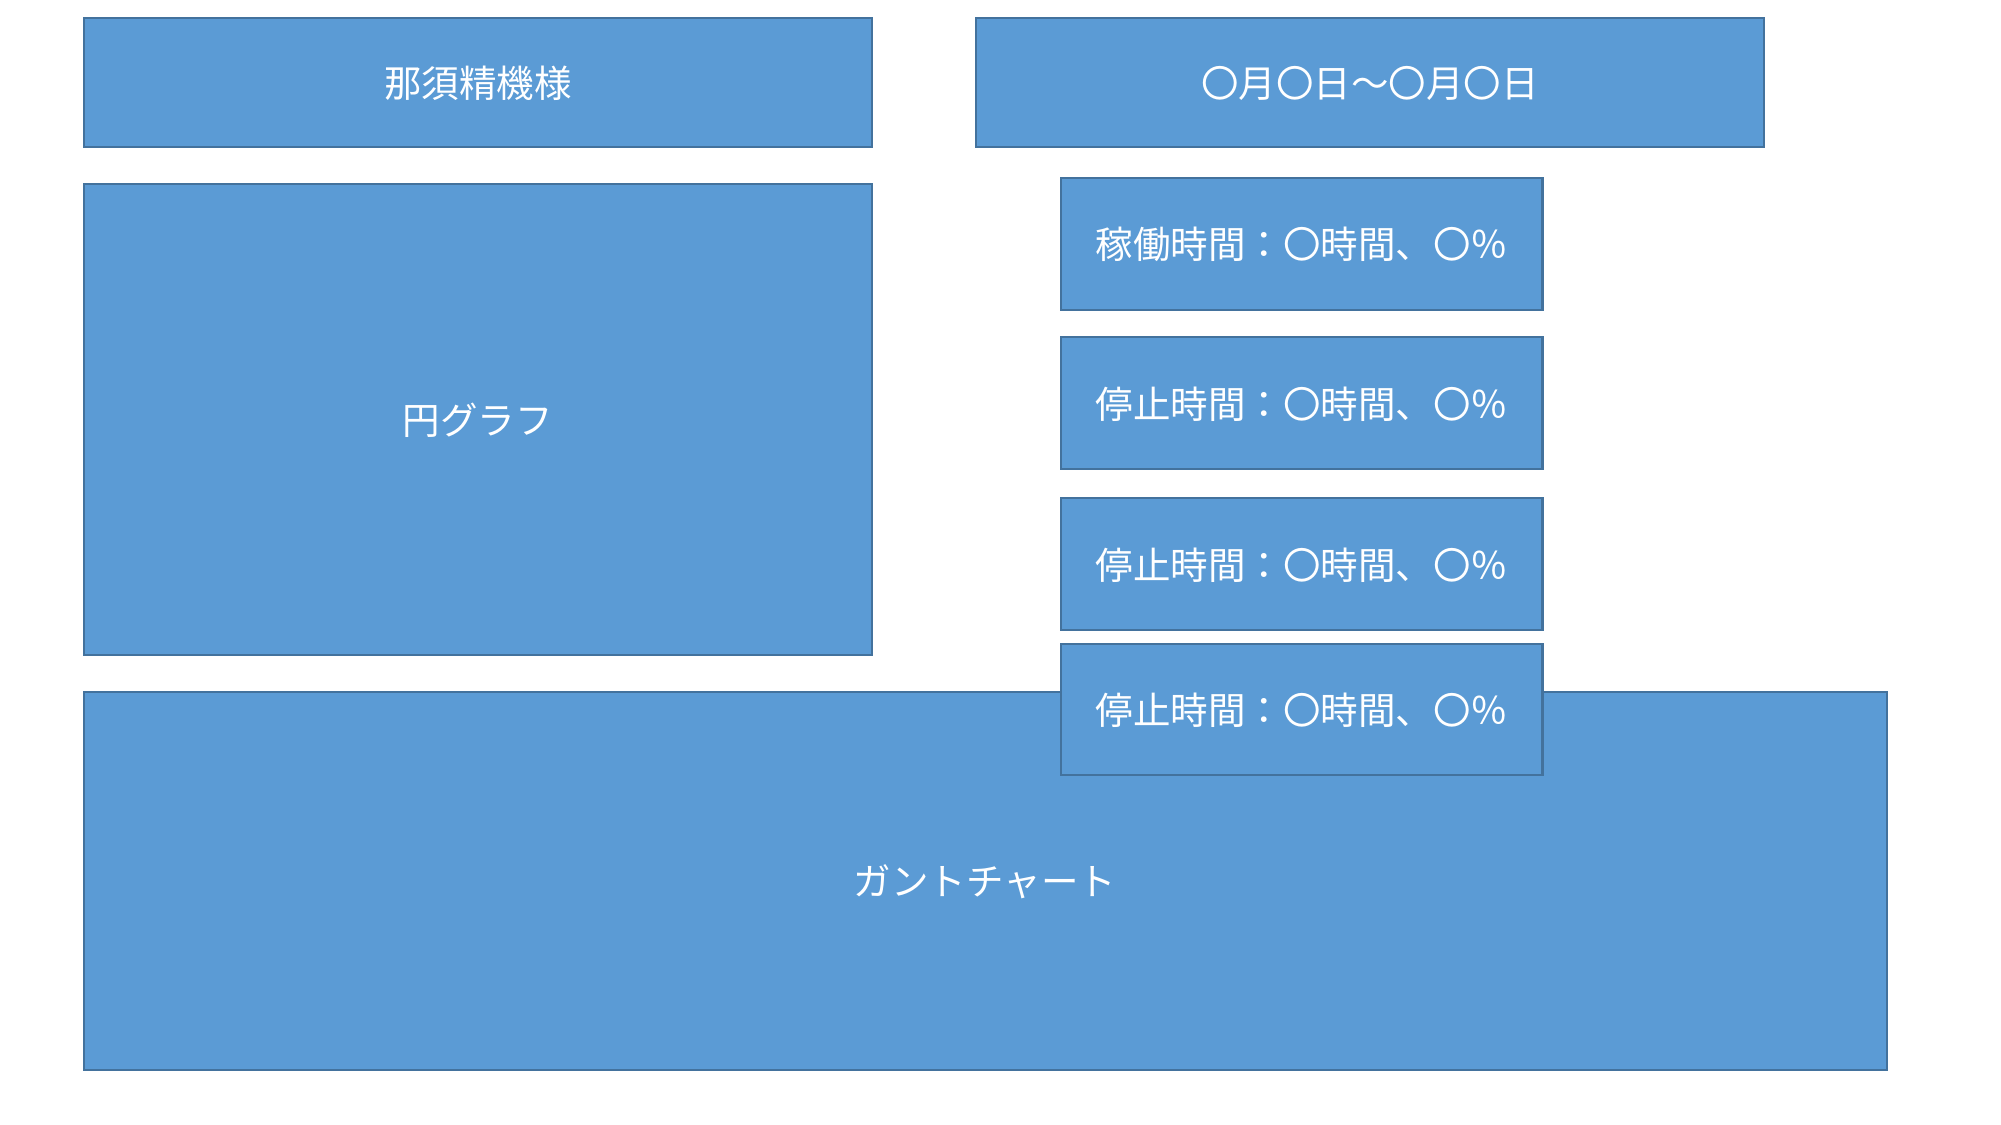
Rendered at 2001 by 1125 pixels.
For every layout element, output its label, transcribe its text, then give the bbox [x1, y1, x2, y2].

text_box ガントチャート [83, 691, 1888, 1071]
text_box 〇月〇日～〇月〇日 [975, 17, 1765, 148]
text_box 停止時間：〇時間、〇％ [1060, 497, 1544, 631]
text_box 稼働時間：〇時間、〇％ [1060, 177, 1544, 311]
text_box 停止時間：〇時間、〇％ [1060, 643, 1544, 776]
text_box 円グラフ [83, 183, 873, 656]
text_box 那須精機様 [83, 17, 873, 148]
text_box 停止時間：〇時間、〇％ [1060, 336, 1544, 470]
